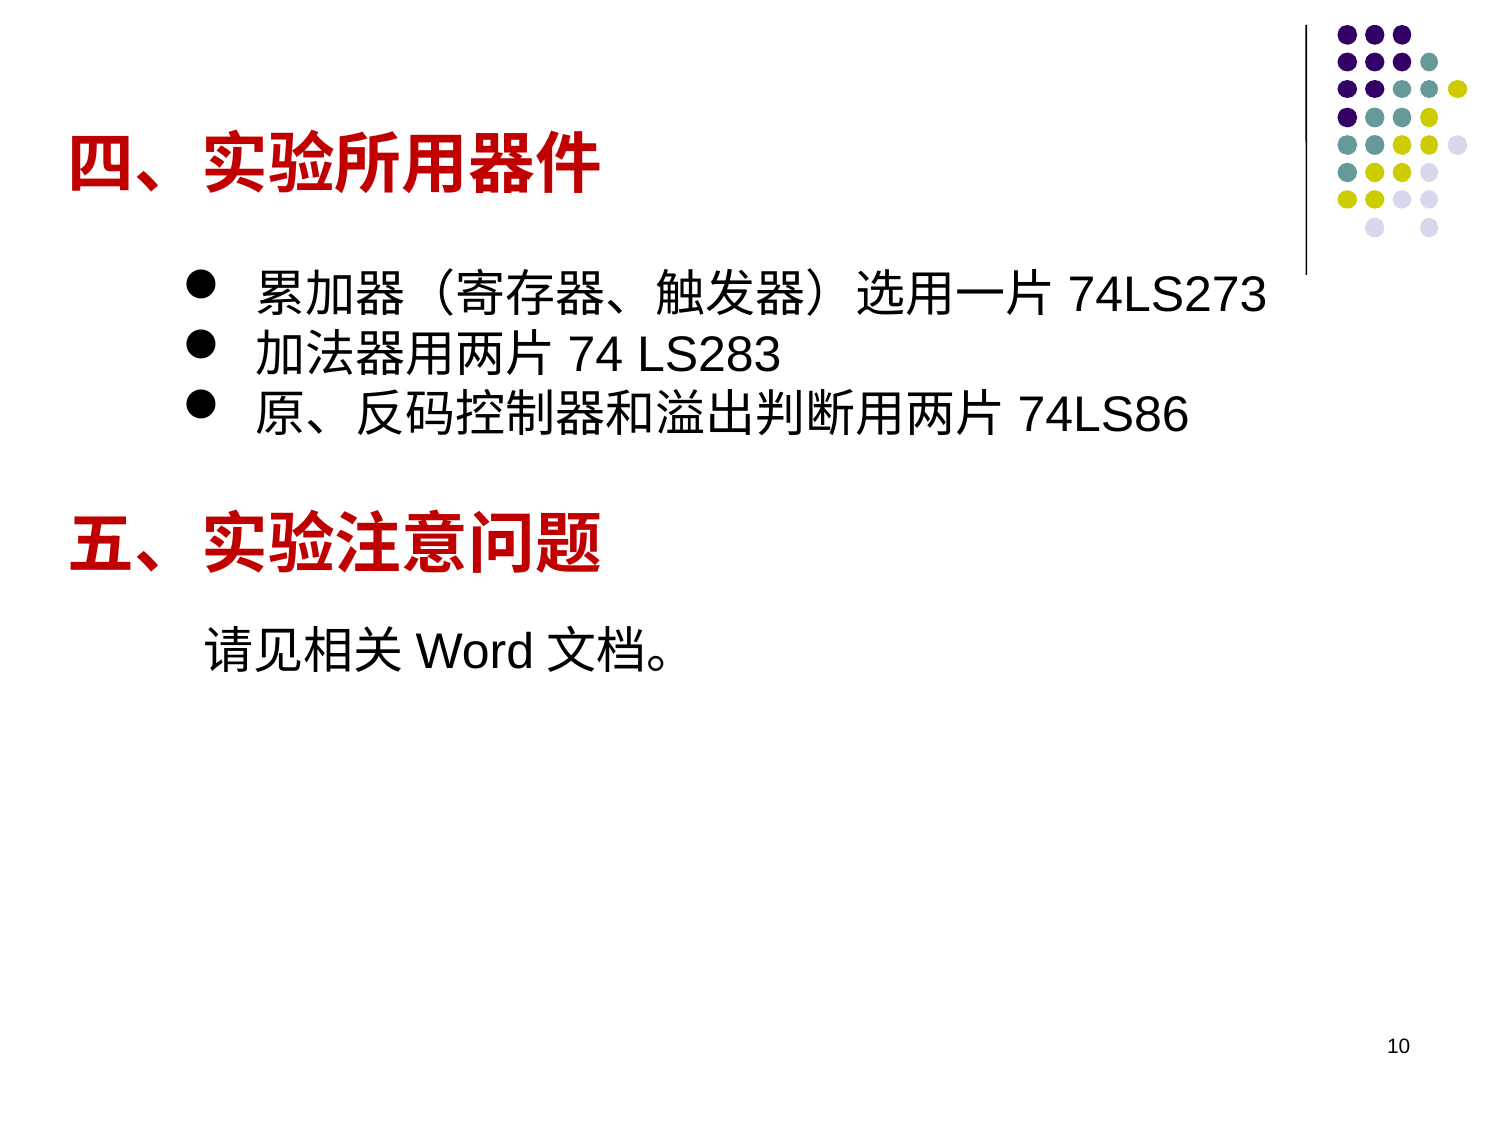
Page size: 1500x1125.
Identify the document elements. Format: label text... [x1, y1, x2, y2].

slide_number 10 [1074, 1024, 1426, 1101]
text_box 四、实验所用器件 累加器（寄存器、触发器）选用一片74LS273 加法器用两片74 LS283 原、反码控制器和溢出判断用两片74LS86 五、实验注意问题 请见相关Word文档。 [53, 113, 1447, 686]
